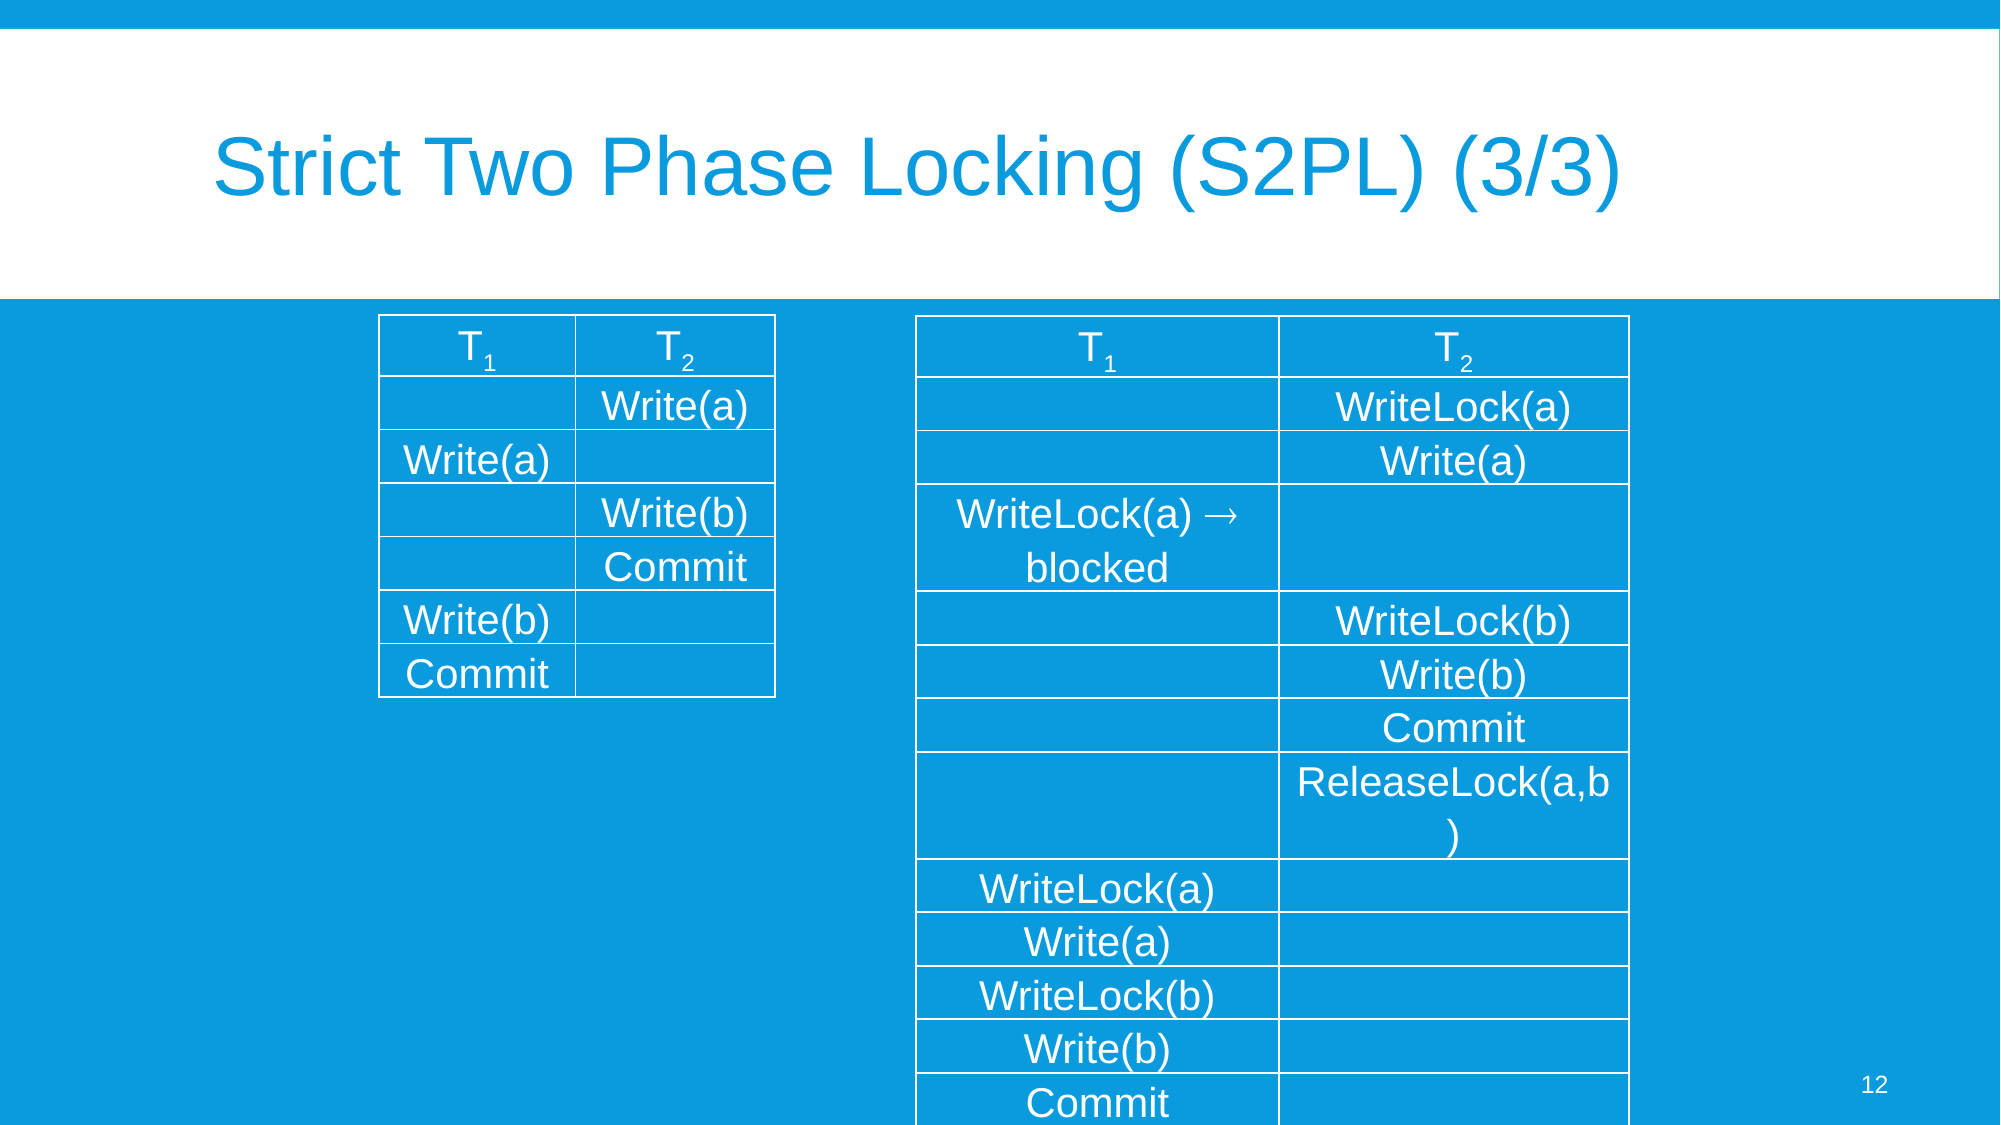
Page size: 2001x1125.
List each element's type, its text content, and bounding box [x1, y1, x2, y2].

table_cell [917, 646, 1278, 697]
table_cell [917, 592, 1278, 644]
table_cell Commit [917, 1074, 1278, 1125]
table_cell [576, 591, 774, 643]
table_cell Write(b) [917, 1020, 1278, 1072]
table_cell Write(b) [1280, 646, 1628, 697]
table_cell [380, 484, 575, 536]
table_cell Commit [380, 644, 575, 696]
table_cell [917, 699, 1278, 751]
table_cell [1280, 860, 1628, 911]
table_cell WriteLock(b) [1280, 592, 1628, 644]
table_cell Write(a) [576, 377, 774, 429]
table_header T1 [380, 316, 575, 375]
table_cell [1280, 485, 1628, 590]
table_cell [1280, 1020, 1628, 1072]
table_cell [917, 431, 1278, 483]
table_cell [917, 378, 1278, 430]
table_cell Write(a) [380, 430, 575, 482]
slide_number 12 [1748, 1053, 1904, 1114]
table_cell [1280, 913, 1628, 965]
title Strict Two Phase Locking (S2PL) (3/3) [197, 46, 1803, 295]
table_header T1 [917, 317, 1278, 376]
table_cell Write(b) [576, 484, 774, 536]
table_cell Write(a) [1280, 431, 1628, 483]
table_cell [380, 377, 575, 429]
table_cell [576, 430, 774, 482]
table_cell Commit [1280, 699, 1628, 751]
table_cell [380, 537, 575, 589]
table_header T2 [576, 316, 774, 375]
table_cell Write(b) [380, 591, 575, 643]
table_cell Commit [576, 537, 774, 589]
table_cell Write(a) [917, 913, 1278, 965]
table_cell [1280, 967, 1628, 1018]
table_cell [1280, 1074, 1628, 1125]
table_cell [917, 753, 1278, 858]
table_header T2 [1280, 317, 1628, 376]
table_cell WriteLock(b) [917, 967, 1278, 1018]
table_cell WriteLock(a) [1280, 378, 1628, 430]
table_cell WriteLock(a)  blocked [917, 485, 1278, 590]
table_cell [576, 644, 774, 696]
table_cell WriteLock(a) [917, 860, 1278, 911]
table_cell ReleaseLock(a,b) [1280, 753, 1628, 858]
